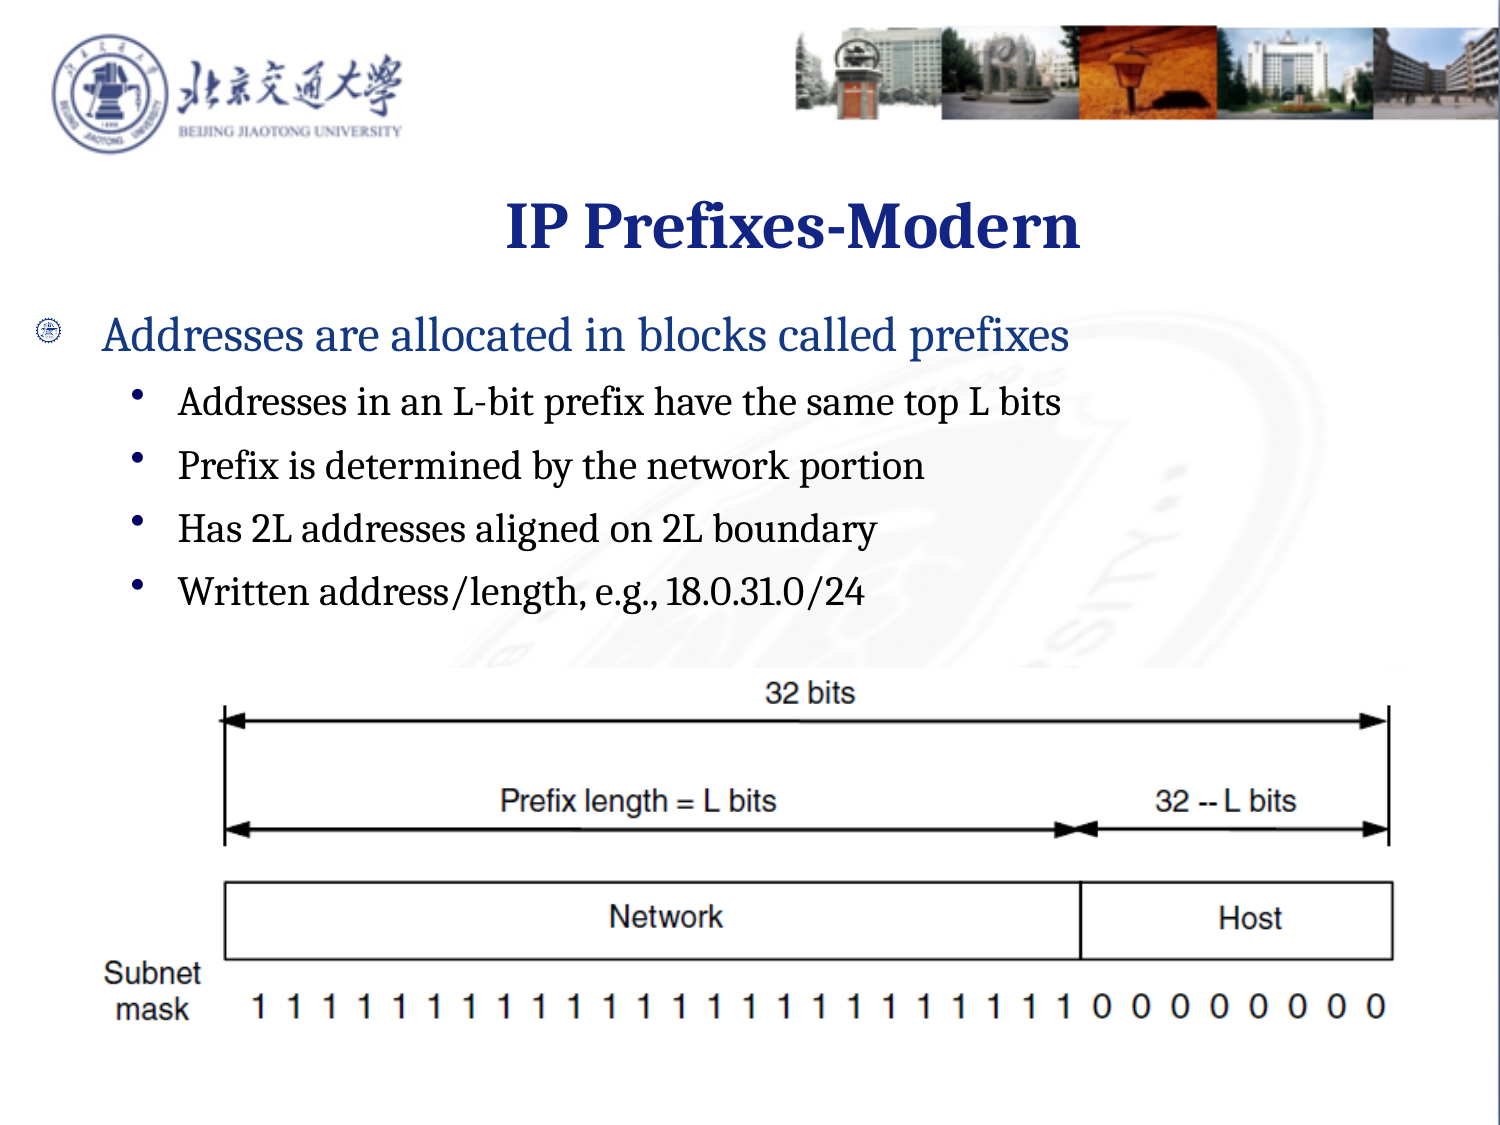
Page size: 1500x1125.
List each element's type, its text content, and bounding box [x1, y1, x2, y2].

picture [0, 0, 1500, 1125]
text_box IP Prefixes-Modern [406, 174, 1182, 270]
text_box Addresses are allocated in blocks called prefixes Addresses in an L-bit prefix have the same top L bits Prefix is determined by the network portion Has 2L addresses aligned on 2L boundary Written address/length, e.g., 18.0.31.0/24 [12, 287, 1488, 763]
